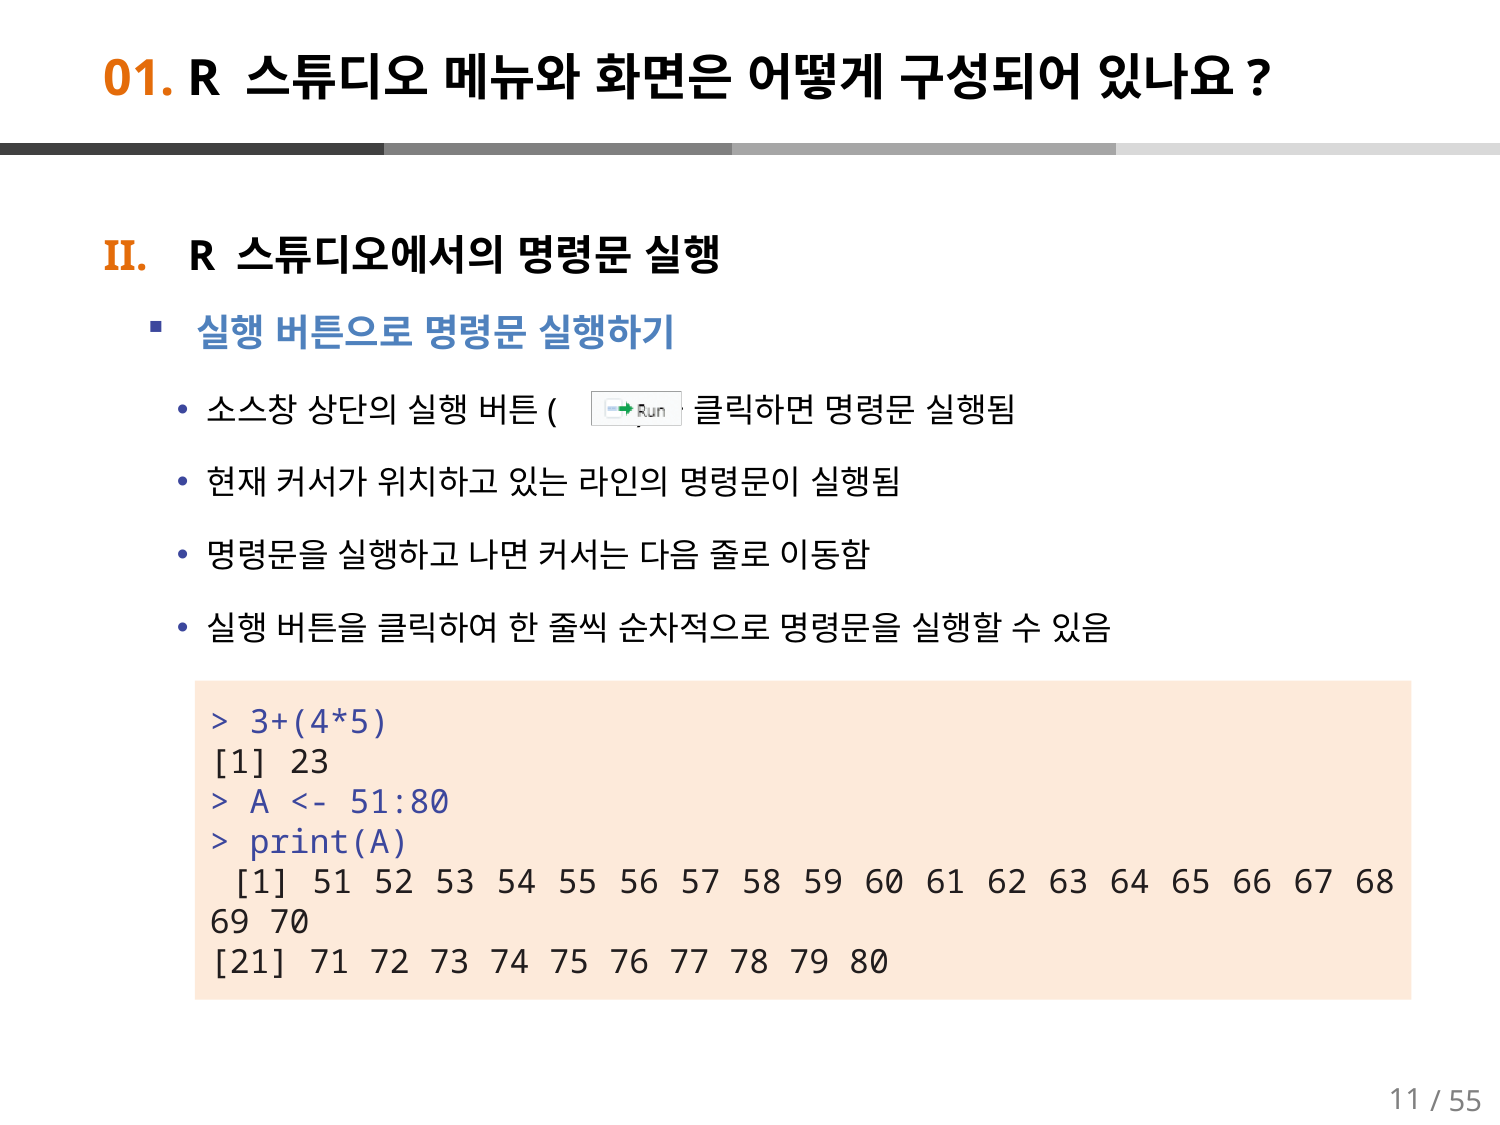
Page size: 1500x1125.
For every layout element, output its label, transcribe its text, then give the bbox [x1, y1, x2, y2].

list R 스튜디오에서의 명령문 실행 실행 버튼으로 명령문 실행하기 소스창 상단의 실행 버튼( )을 클릭하면 명령문 실행됨 현재 커서가 위치하고 있는 라인의 명령문이 실행됨 명령문을 실행하고 나면 커서는 다음 줄로 이동함 실행 버튼을 클릭하여 한 줄씩 순차적으로 명령문을 실행할 수 있음 [88, 196, 1412, 1095]
text_box > 3+(4*5) [1] 23 > A <- 51:80 > print(A) [1] 51 52 53 54 55 56 57 58 59 60 61 62 63 64 65 66 67 68 69 70 [21] 71 72 73 74 75 76 77 78 79 80 [194, 680, 1412, 1000]
title 01. R 스튜디오 메뉴와 화면은 어떻게 구성되어 있나요? [88, 30, 1400, 121]
picture [589, 390, 682, 426]
